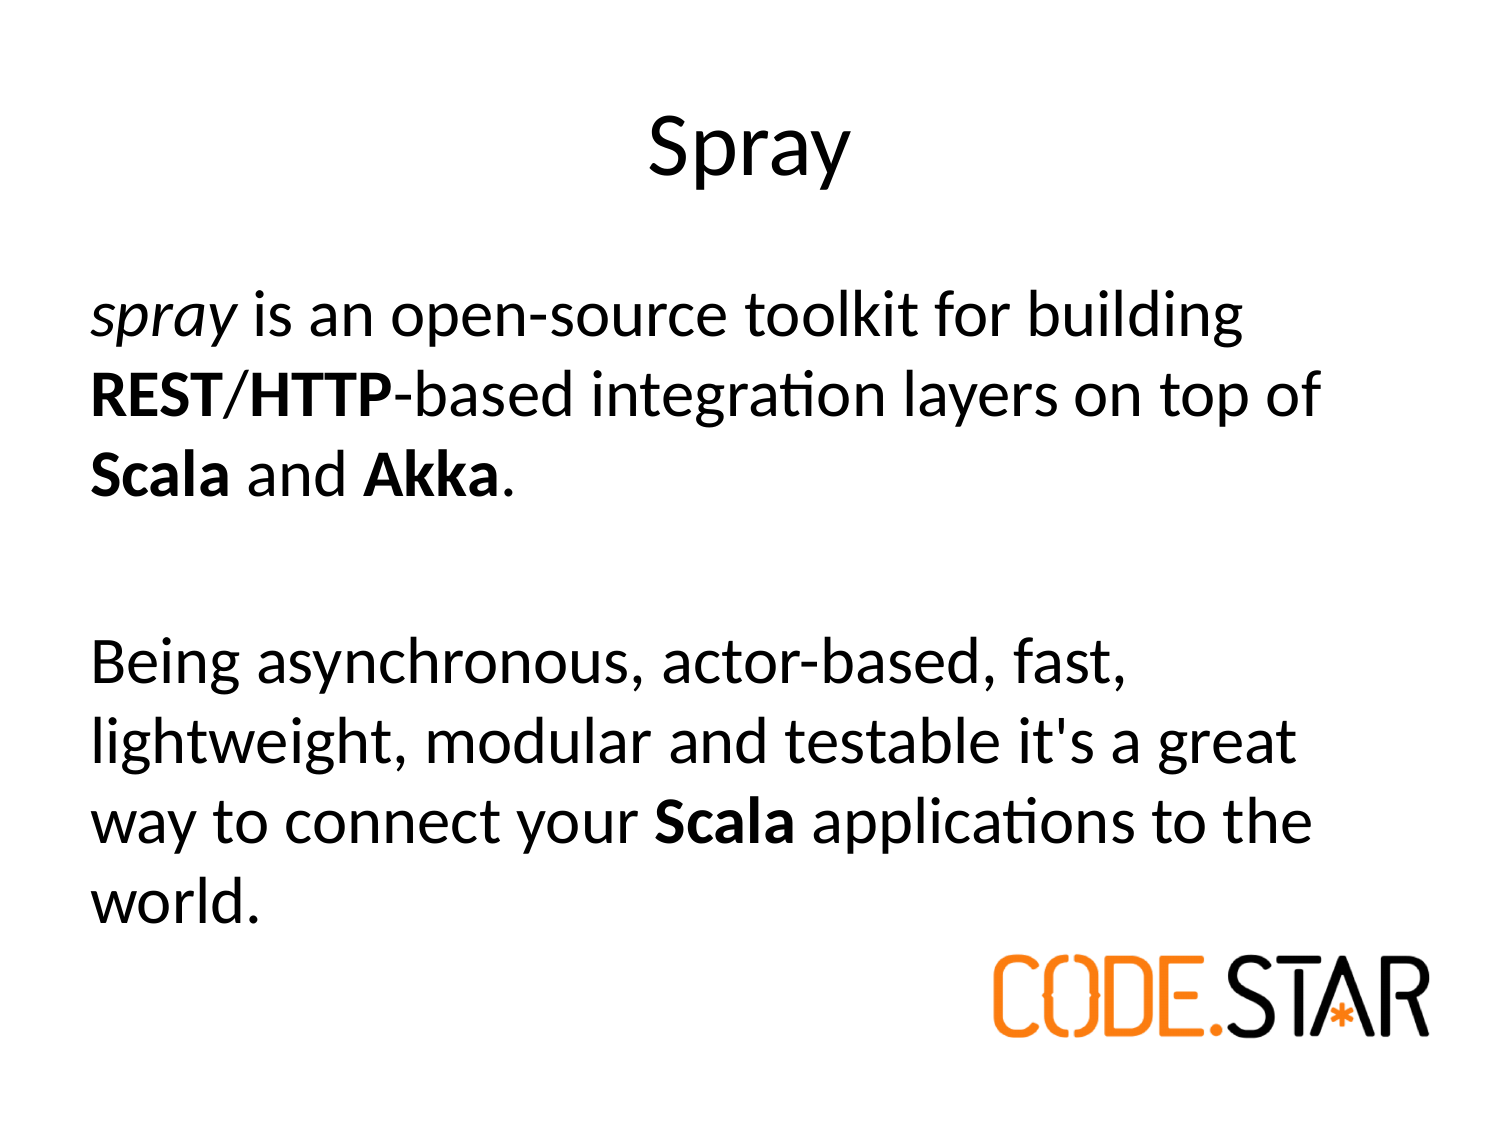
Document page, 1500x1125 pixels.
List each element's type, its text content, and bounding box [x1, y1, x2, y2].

list spray is an open-source toolkit for building REST/HTTP-based integration layers on top of Scala and Akka. Being asynchronous, actor-based, fast, lightweight, modular and testable it's a great way to connect your Scala applications to the world. [75, 262, 1425, 1005]
title Spray [75, 45, 1425, 233]
picture [987, 950, 1435, 1043]
